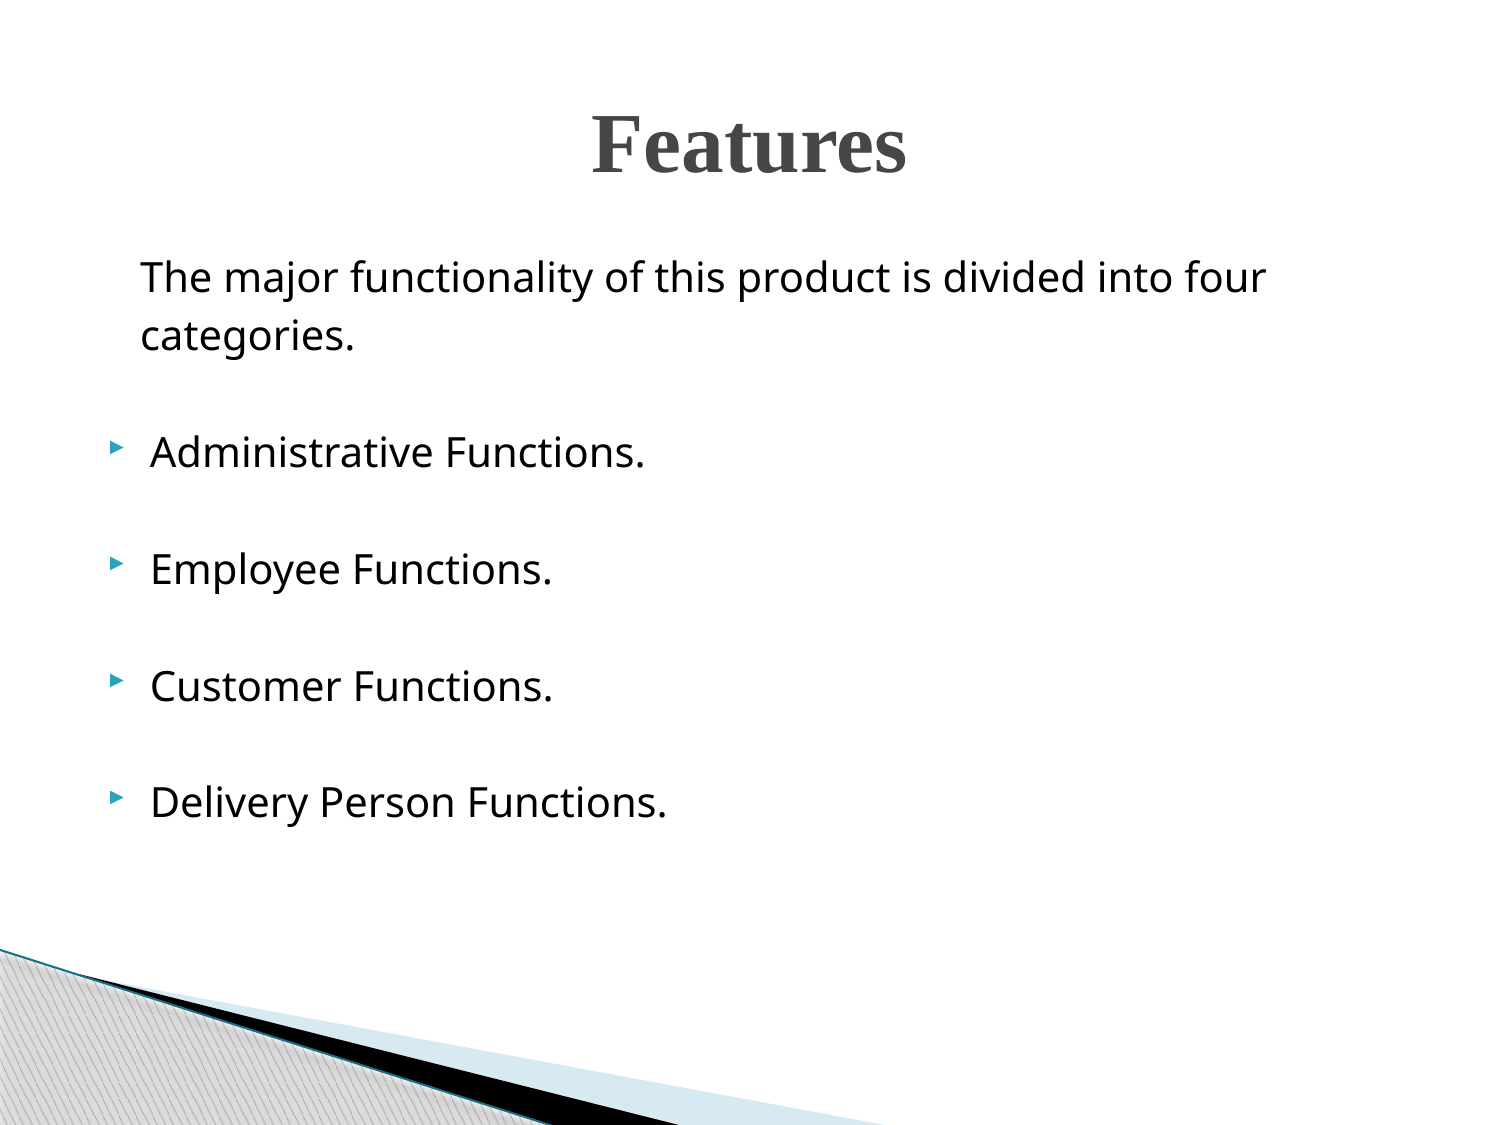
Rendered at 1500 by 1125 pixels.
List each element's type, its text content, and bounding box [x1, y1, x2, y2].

list The major functionality of this product is divided into four categories. Administrative Functions. Employee Functions. Customer Functions. Delivery Person Functions. [75, 243, 1425, 986]
title Features [75, 45, 1425, 233]
